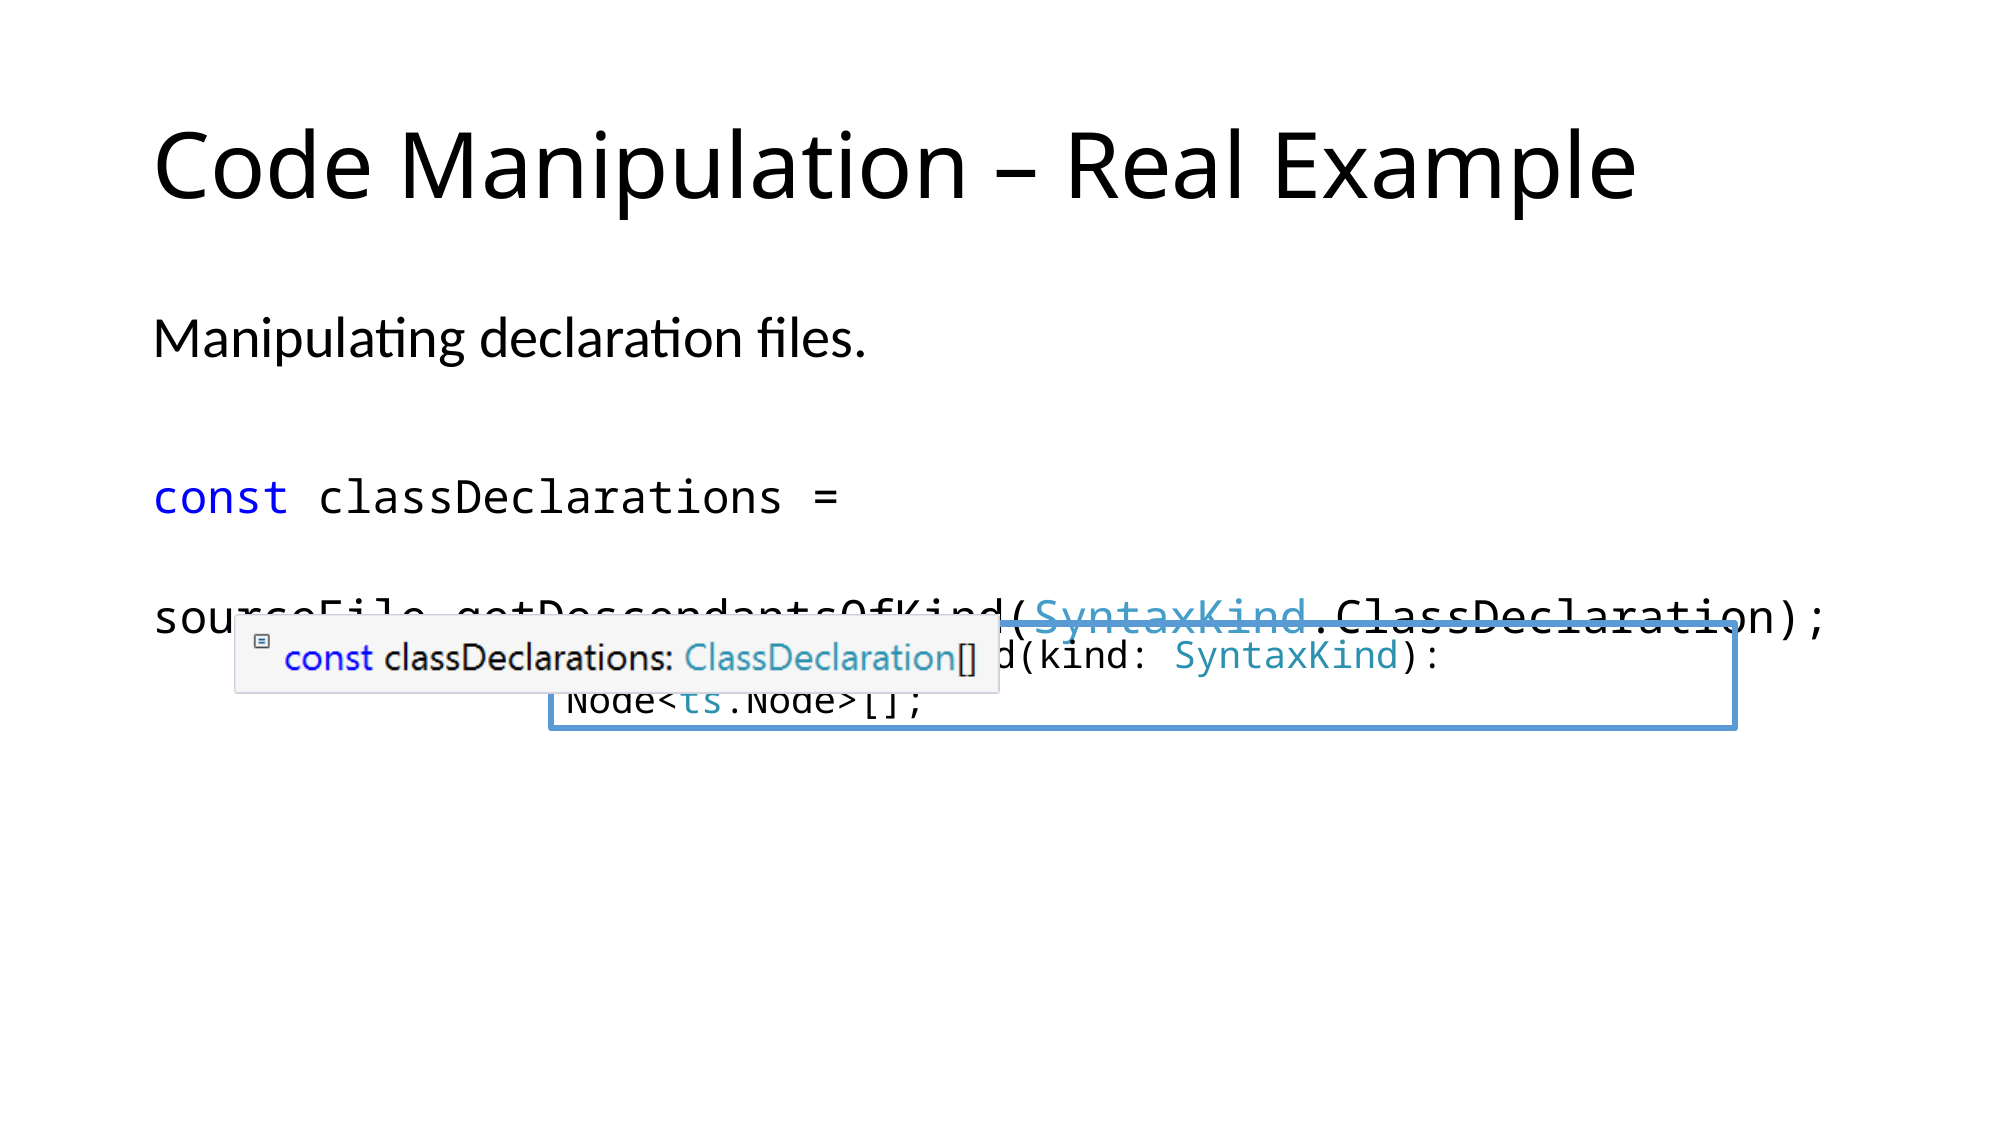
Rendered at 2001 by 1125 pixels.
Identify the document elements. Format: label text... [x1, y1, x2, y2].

list Manipulating declaration files. const classDeclarations = sourceFile.getDescendantsOfKind(SyntaxKind.ClassDeclaration); [137, 299, 1863, 1009]
text_box getDescendantsOfKind(kind: SyntaxKind): Node<ts.Node>[]; [551, 623, 1735, 729]
picture [234, 614, 1001, 694]
title Code Manipulation – Real Example [137, 59, 1863, 278]
